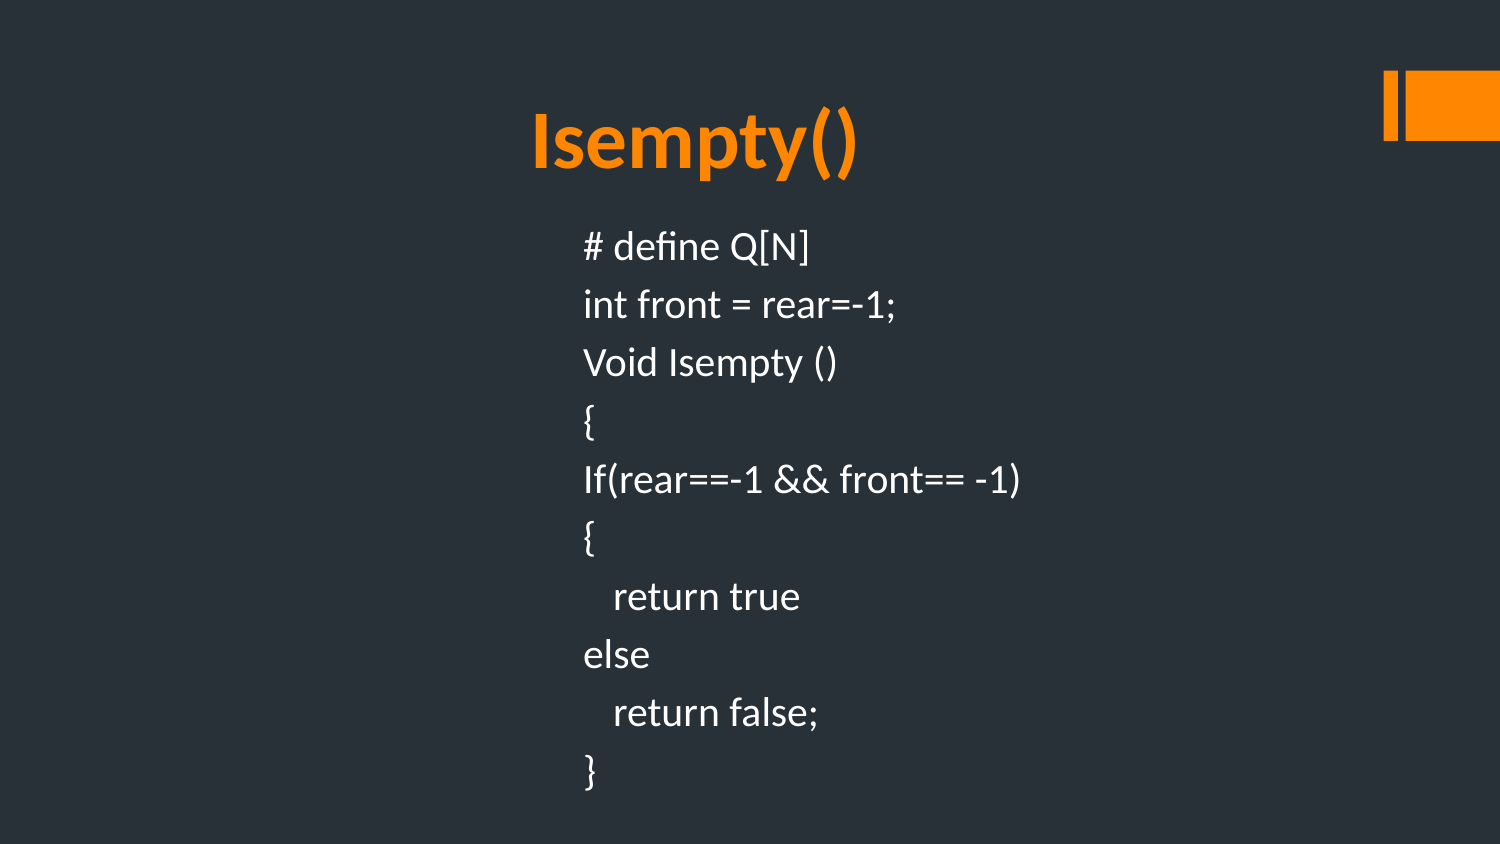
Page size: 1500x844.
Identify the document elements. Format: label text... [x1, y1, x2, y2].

list # define Q[N] int front = rear=-1; Void Isempty () { If(rear==-1 && front== -1) { return true else return false; } [515, 210, 1438, 727]
title Isempty() [515, 46, 1450, 293]
